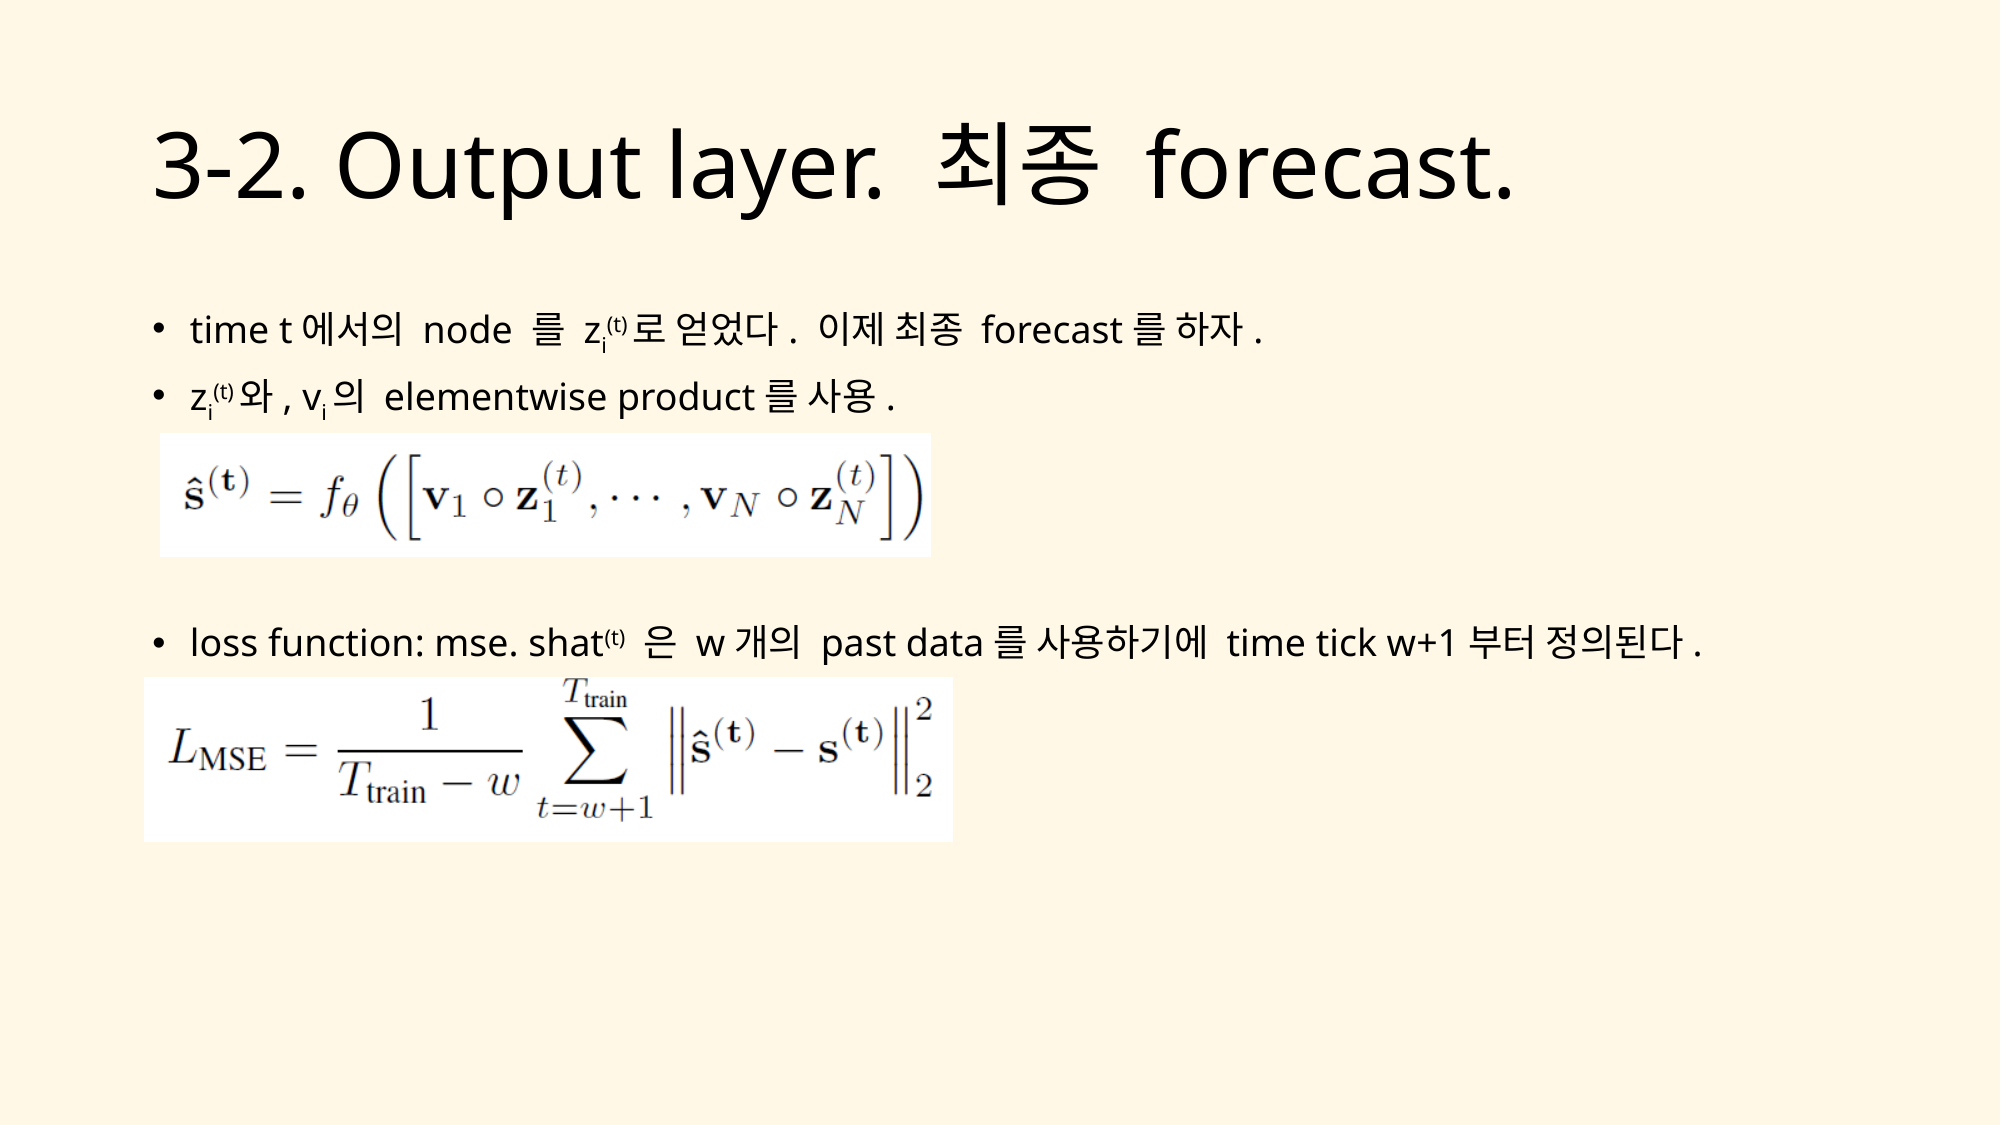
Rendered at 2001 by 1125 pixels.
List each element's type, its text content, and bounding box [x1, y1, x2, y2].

title 3-2. Output layer. 최종 forecast. [137, 59, 1863, 278]
picture [160, 432, 931, 558]
list time t에서의 node 를 zi(t)로 얻었다. 이제 최종 forecast를 하자. zi(t)와, vi의 elementwise product를 사용. loss function: mse. shat(t) 은 w개의 past data를 사용하기에 time tick w+1부터 정의된다. [137, 299, 1863, 1014]
picture [143, 677, 954, 842]
